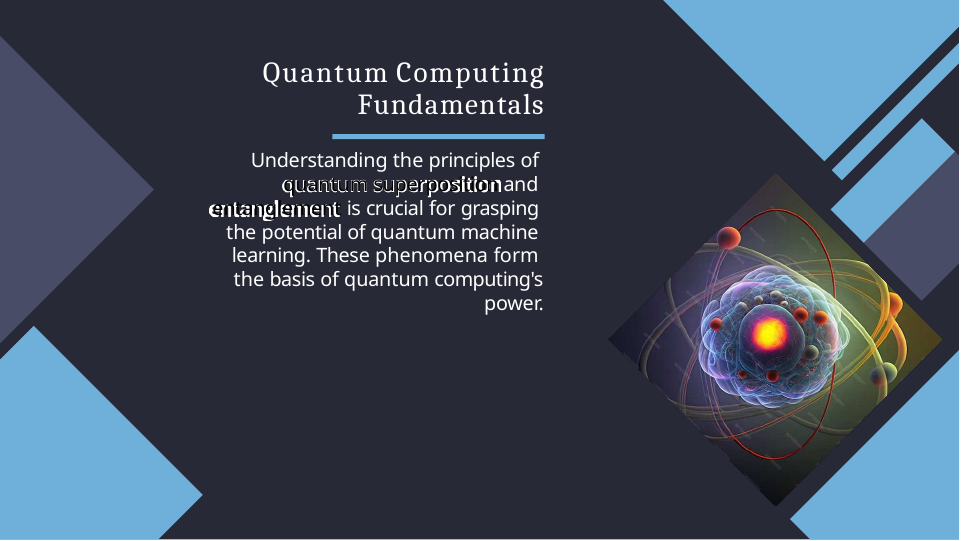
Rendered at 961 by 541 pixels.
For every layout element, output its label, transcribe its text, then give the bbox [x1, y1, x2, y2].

text_box Understanding the principles of quantum superposition and entanglement is crucial for grasping the potential of quantum machine learning. These phenomena form the basis of quantum computing's power. [208, 146, 545, 315]
text_box [332, 134, 545, 140]
title Quantum Computing Fundamentals [247, 53, 545, 146]
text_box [0, 35, 204, 540]
picture [209, 176, 501, 222]
picture [608, 170, 944, 506]
